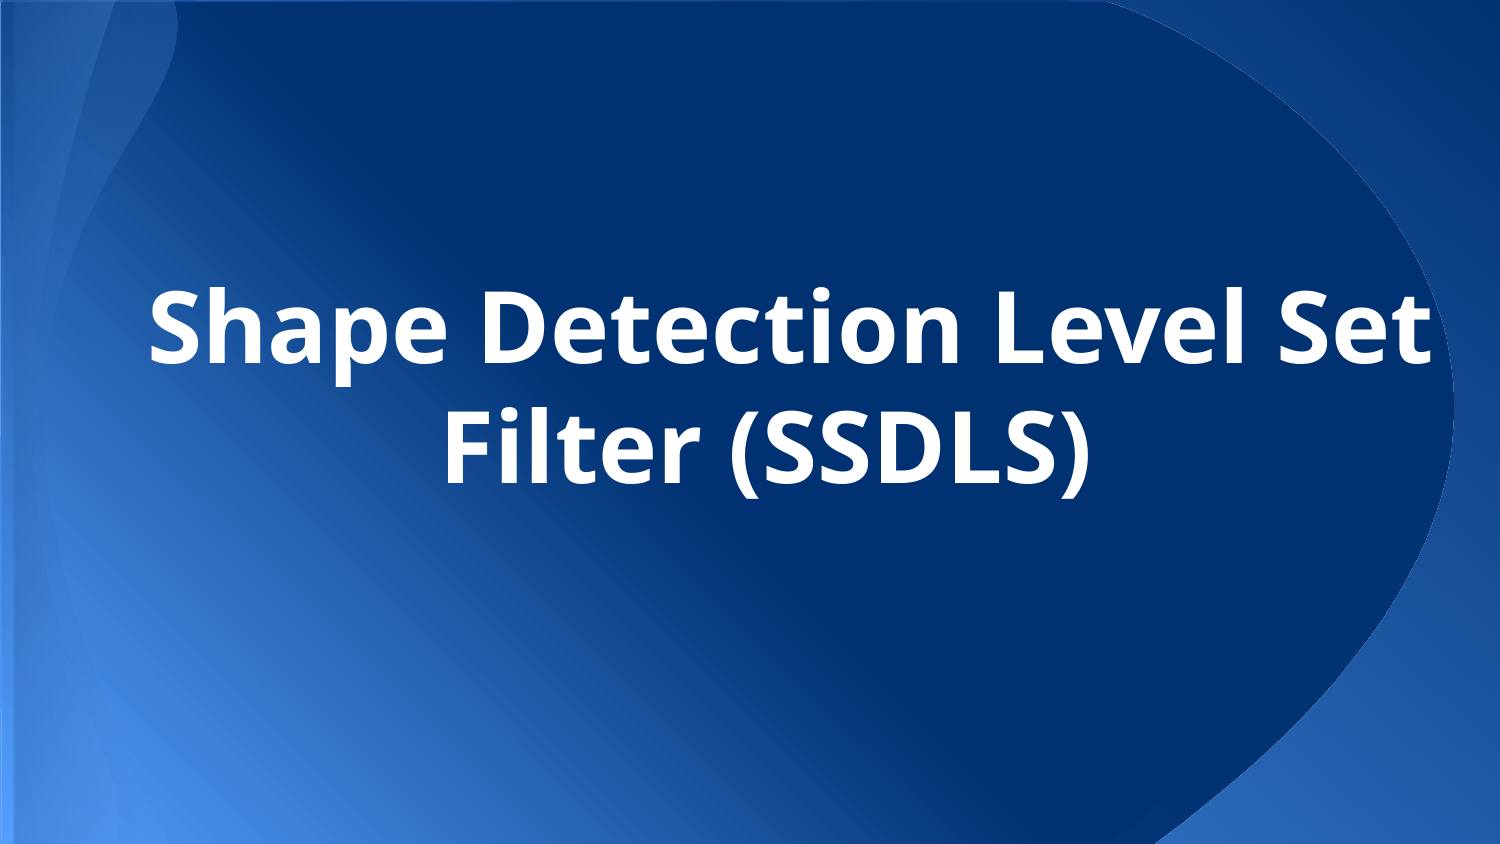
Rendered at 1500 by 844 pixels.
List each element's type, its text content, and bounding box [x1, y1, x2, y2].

title Shape Detection Level Set Filter (SSDLS) [63, 248, 1469, 595]
